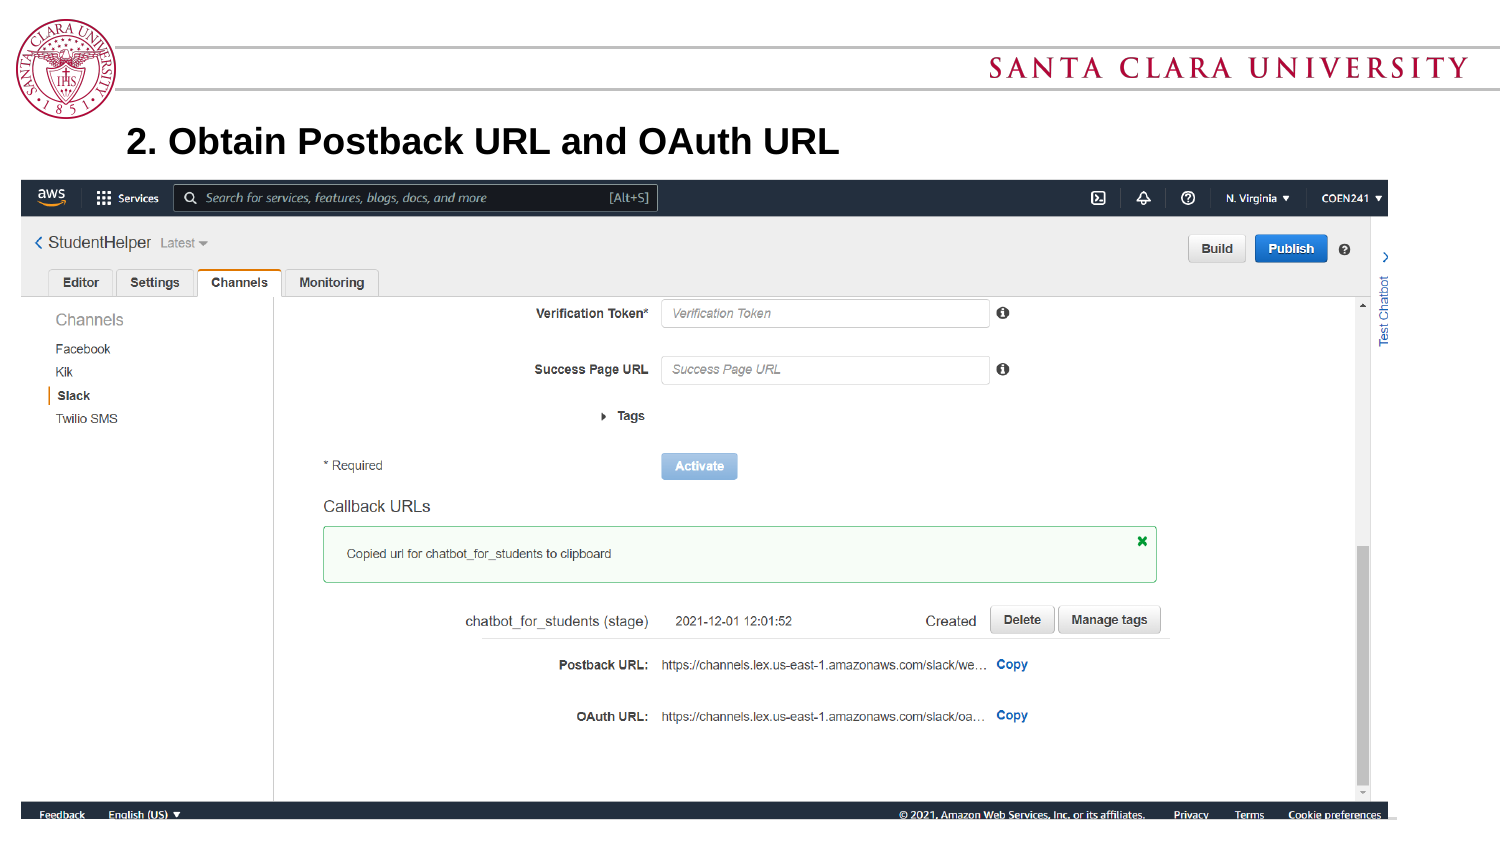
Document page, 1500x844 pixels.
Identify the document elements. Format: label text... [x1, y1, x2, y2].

picture [16, 19, 116, 119]
title 2. Obtain Postback URL and OAuth URL [115, 71, 1397, 213]
picture [990, 57, 1468, 78]
picture [21, 175, 1388, 819]
